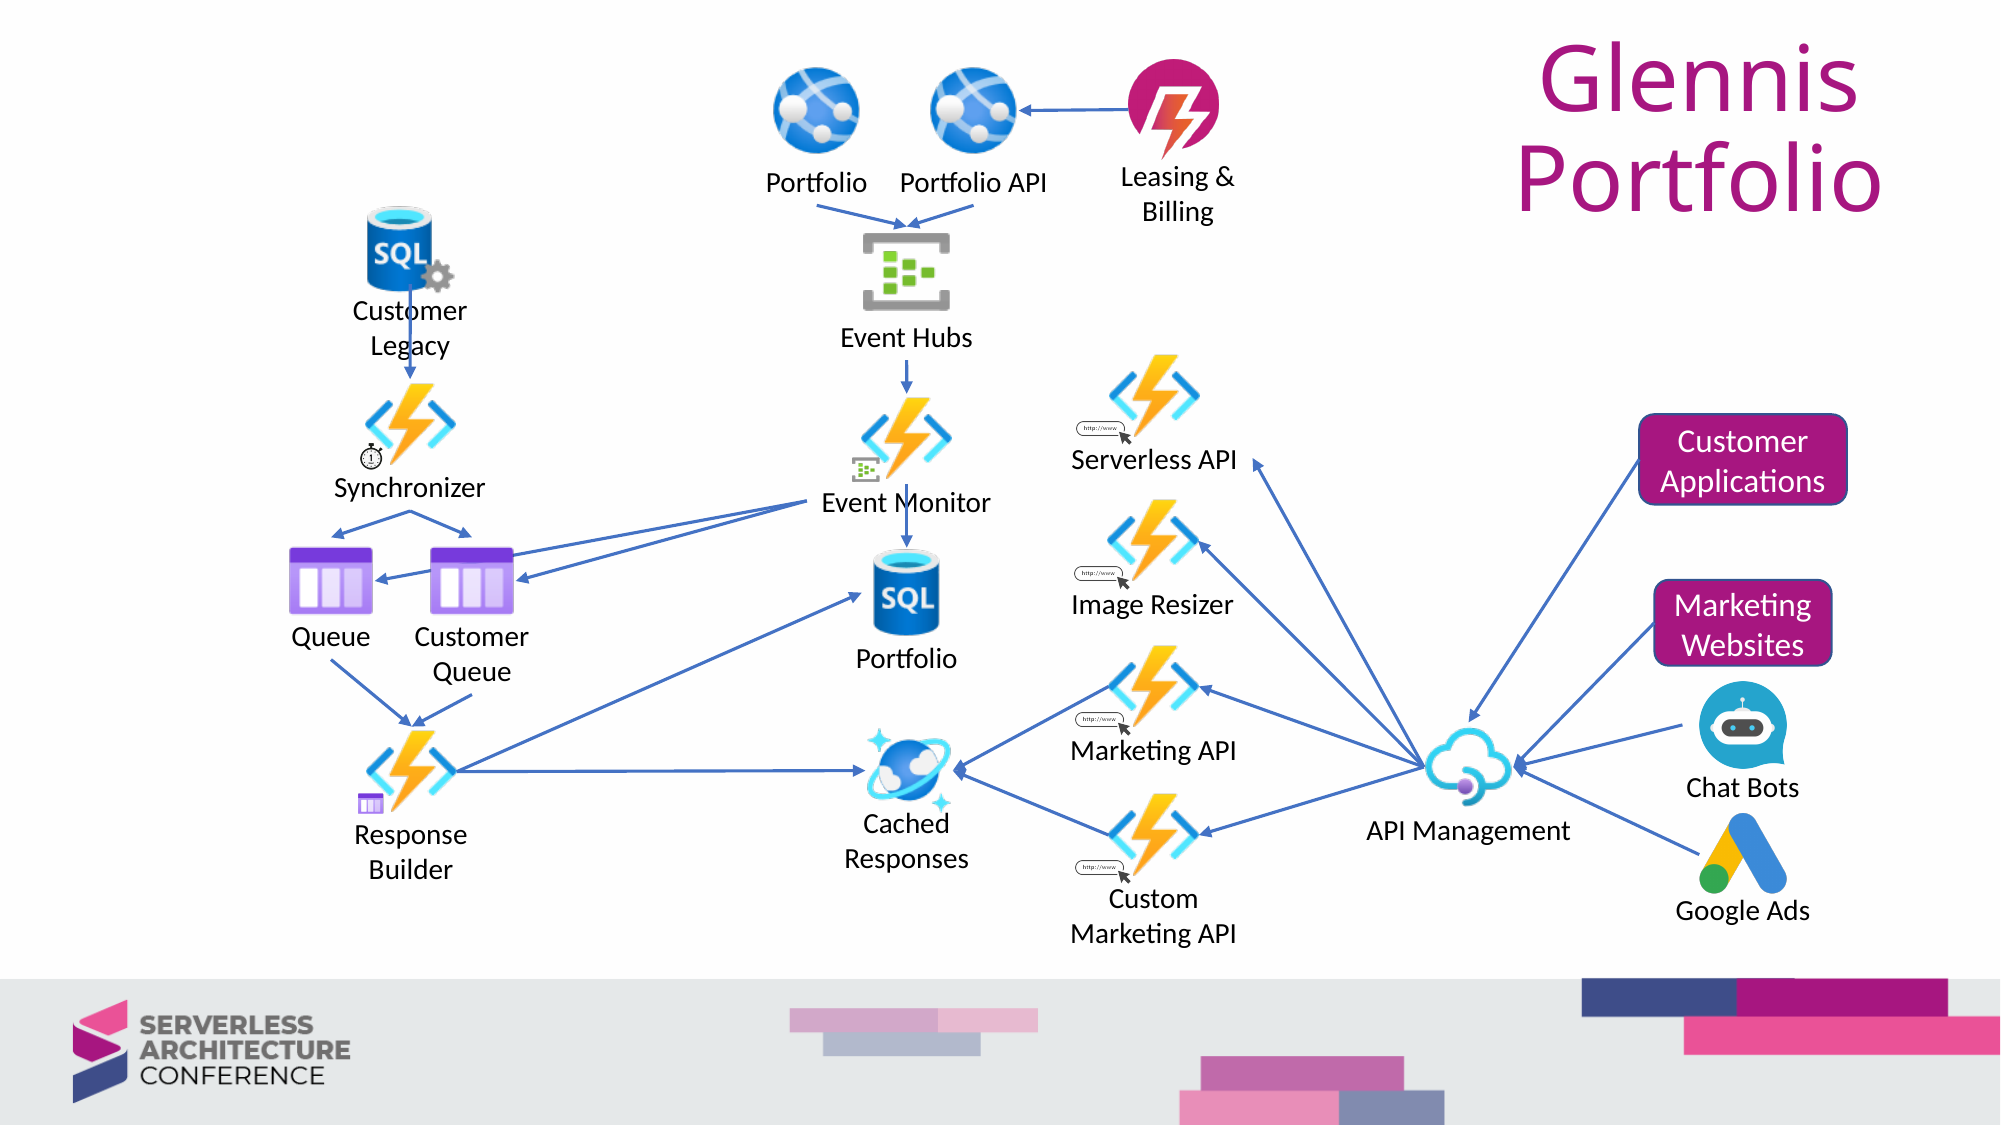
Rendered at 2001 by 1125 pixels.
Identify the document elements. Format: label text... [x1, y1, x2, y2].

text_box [275, 501, 806, 696]
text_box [1468, 414, 1847, 723]
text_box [805, 360, 1008, 527]
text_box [1018, 59, 1252, 236]
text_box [1513, 723, 1832, 935]
picture [0, 0, 2001, 1125]
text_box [828, 686, 1109, 883]
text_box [331, 696, 484, 894]
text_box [952, 770, 1254, 959]
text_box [749, 65, 883, 207]
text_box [883, 65, 1018, 207]
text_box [1198, 767, 1424, 836]
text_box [318, 204, 502, 501]
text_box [816, 206, 989, 360]
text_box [456, 592, 862, 772]
title Glennis Portfolio [1464, 23, 1934, 241]
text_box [1349, 722, 1513, 855]
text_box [1055, 350, 1424, 767]
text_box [839, 547, 974, 683]
